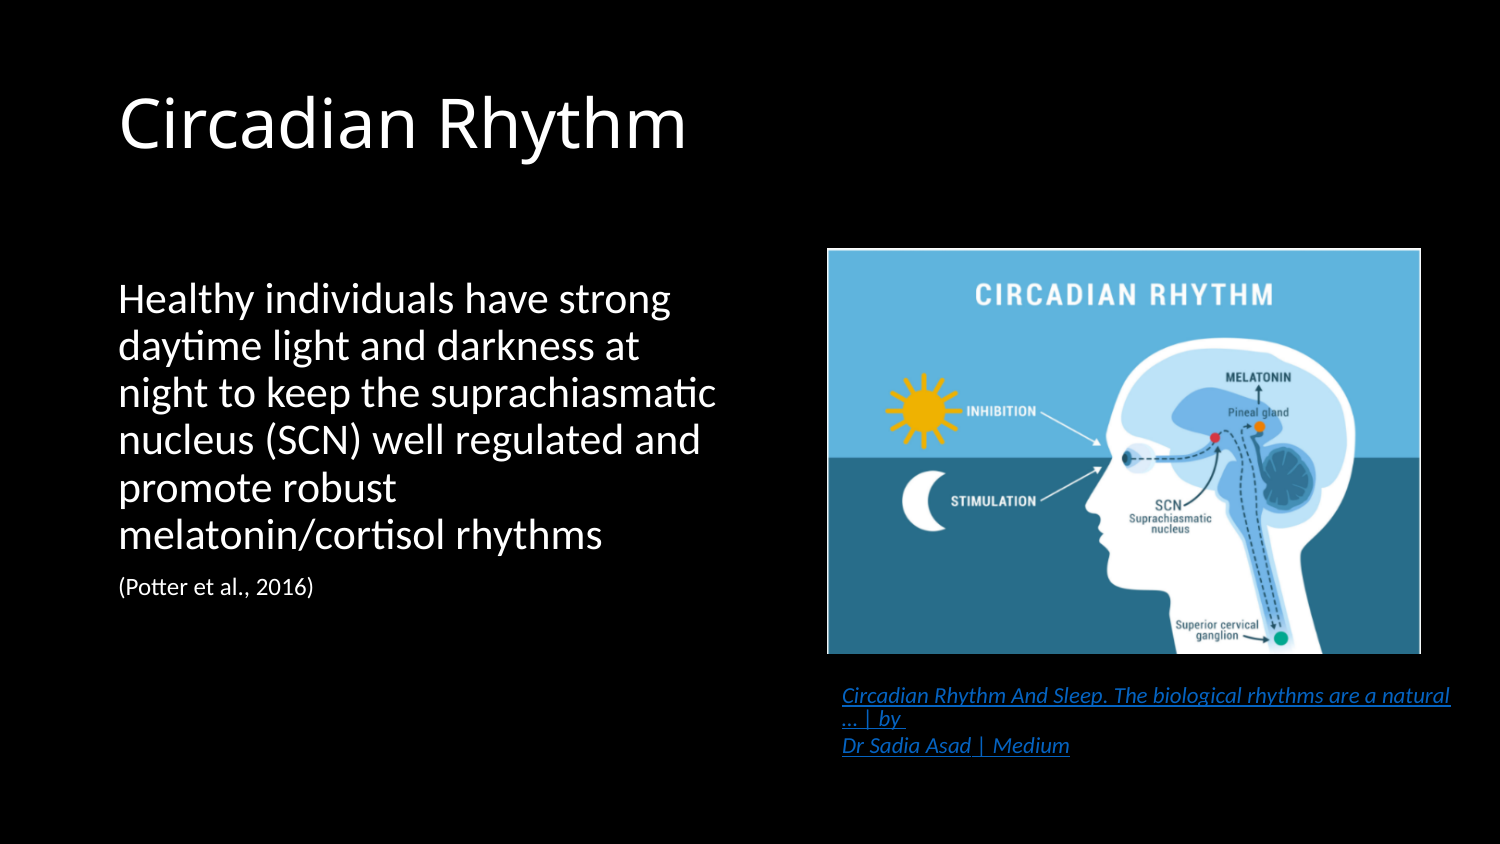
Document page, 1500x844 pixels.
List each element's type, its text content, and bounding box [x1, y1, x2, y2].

picture [827, 248, 1421, 654]
text_box Circadian Rhythm And Sleep. The biological rhythms are a natural… | by Dr Sadia Asad | Medium [827, 673, 1468, 743]
list Healthy individuals have strong daytime light and darkness at night to keep the suprachiasmatic nucleus (SCN) well regulated and promote robust melatonin/cortisol rhythms (Potter et al., 2016) [103, 267, 741, 760]
title Circadian Rhythm [103, 44, 1397, 208]
